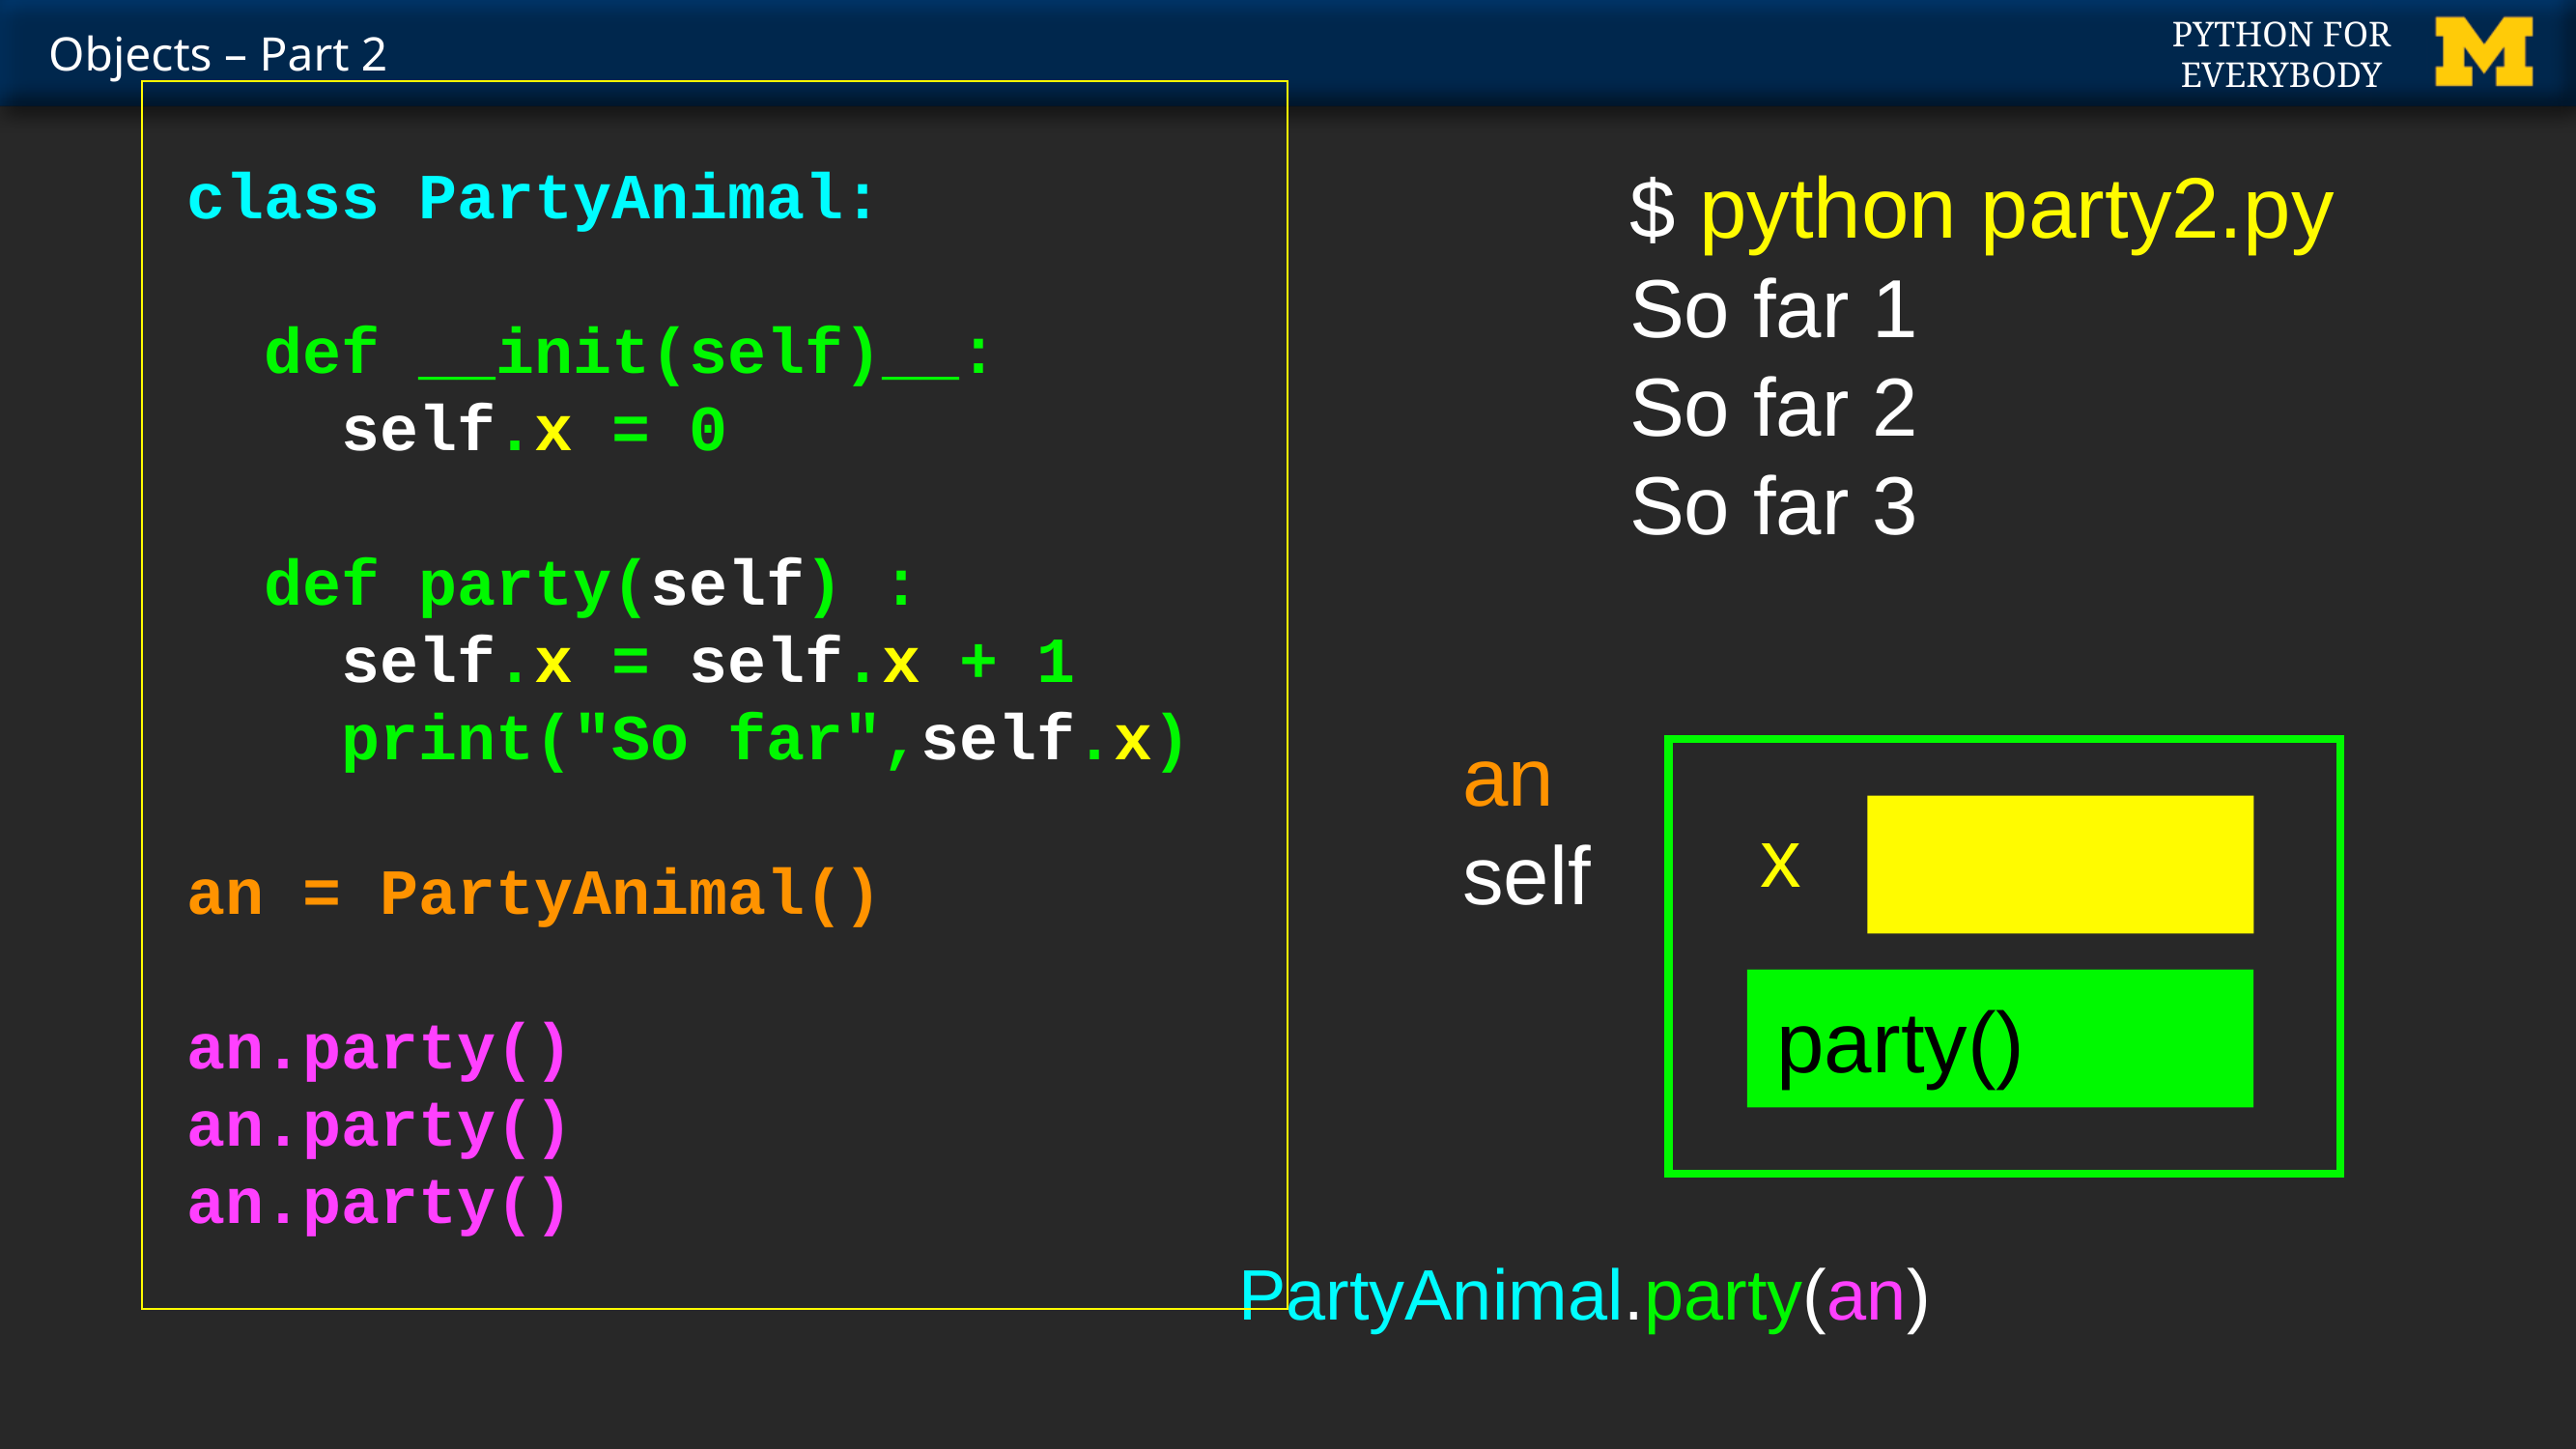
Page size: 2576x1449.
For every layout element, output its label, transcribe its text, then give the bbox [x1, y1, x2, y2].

text_box class PartyAnimal: def __init(self)__: self.x = 0 def party(self) : self.x = self.x + 1 print("So far",self.x) an = PartyAnimal() an.party() an.party() an.party() [142, 80, 1288, 1310]
text_box an self [1457, 704, 1610, 940]
text_box PartyAnimal.party(an) [1197, 1238, 1972, 1345]
text_box $ python party2.py So far 1 So far 2 So far 3 [1624, 169, 2496, 534]
text_box party() [1746, 969, 2254, 1108]
text_box [1867, 795, 2254, 934]
picture [0, 0, 2576, 1449]
text_box x [1727, 804, 1835, 904]
text_box [1668, 739, 2341, 1175]
